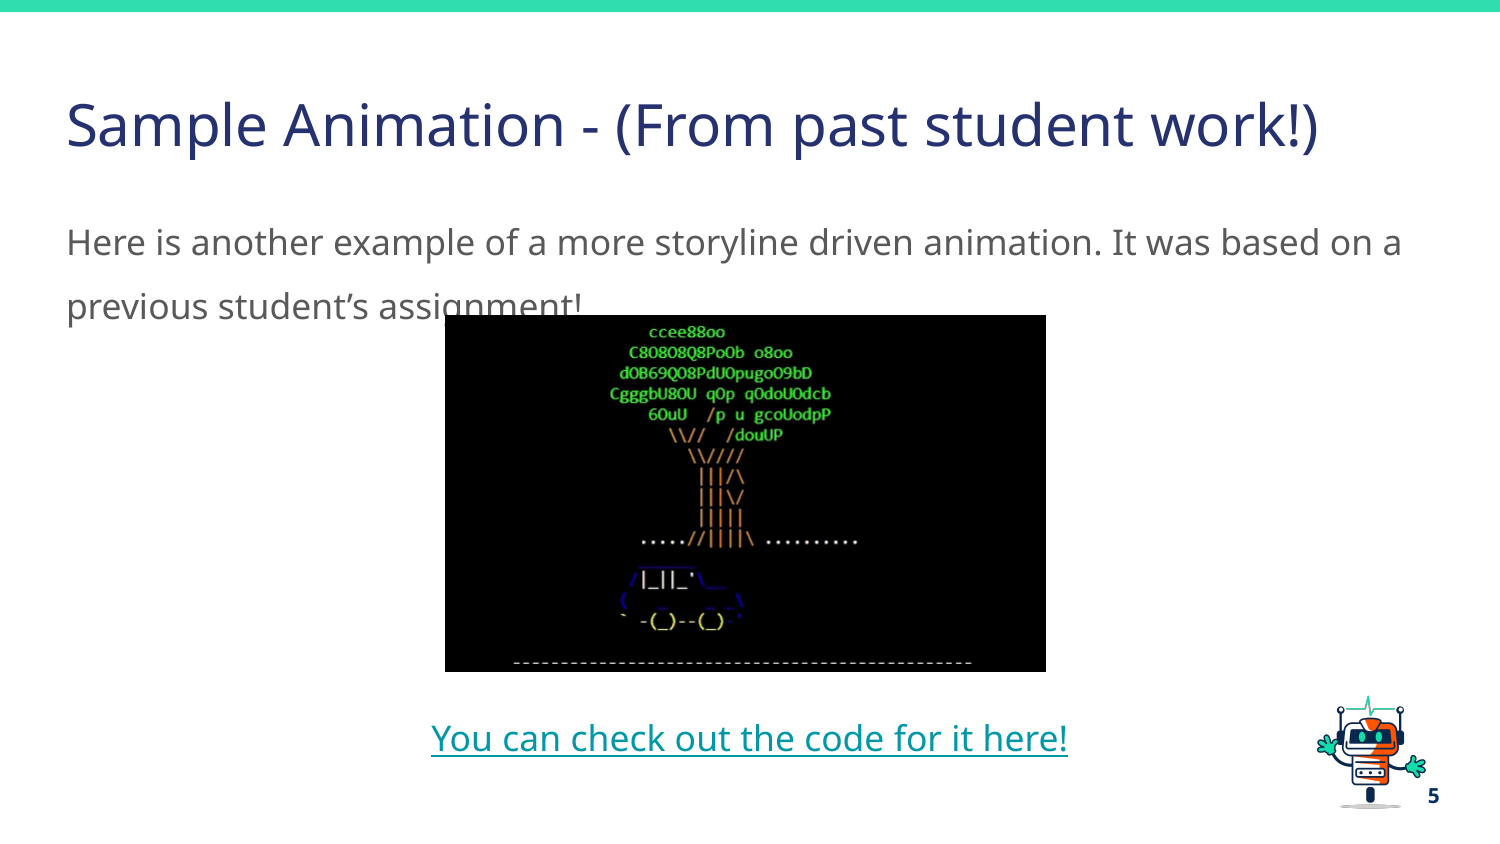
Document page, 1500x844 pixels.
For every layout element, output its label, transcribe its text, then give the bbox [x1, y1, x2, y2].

picture [444, 315, 1046, 672]
title Sample Animation - (From past student work!) [51, 72, 1449, 167]
list You can check out the code for it here! [231, 677, 1269, 758]
list Here is another example of a more storyline driven animation. It was based on a previous student’s assignment! [51, 183, 1449, 316]
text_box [1309, 687, 1456, 830]
